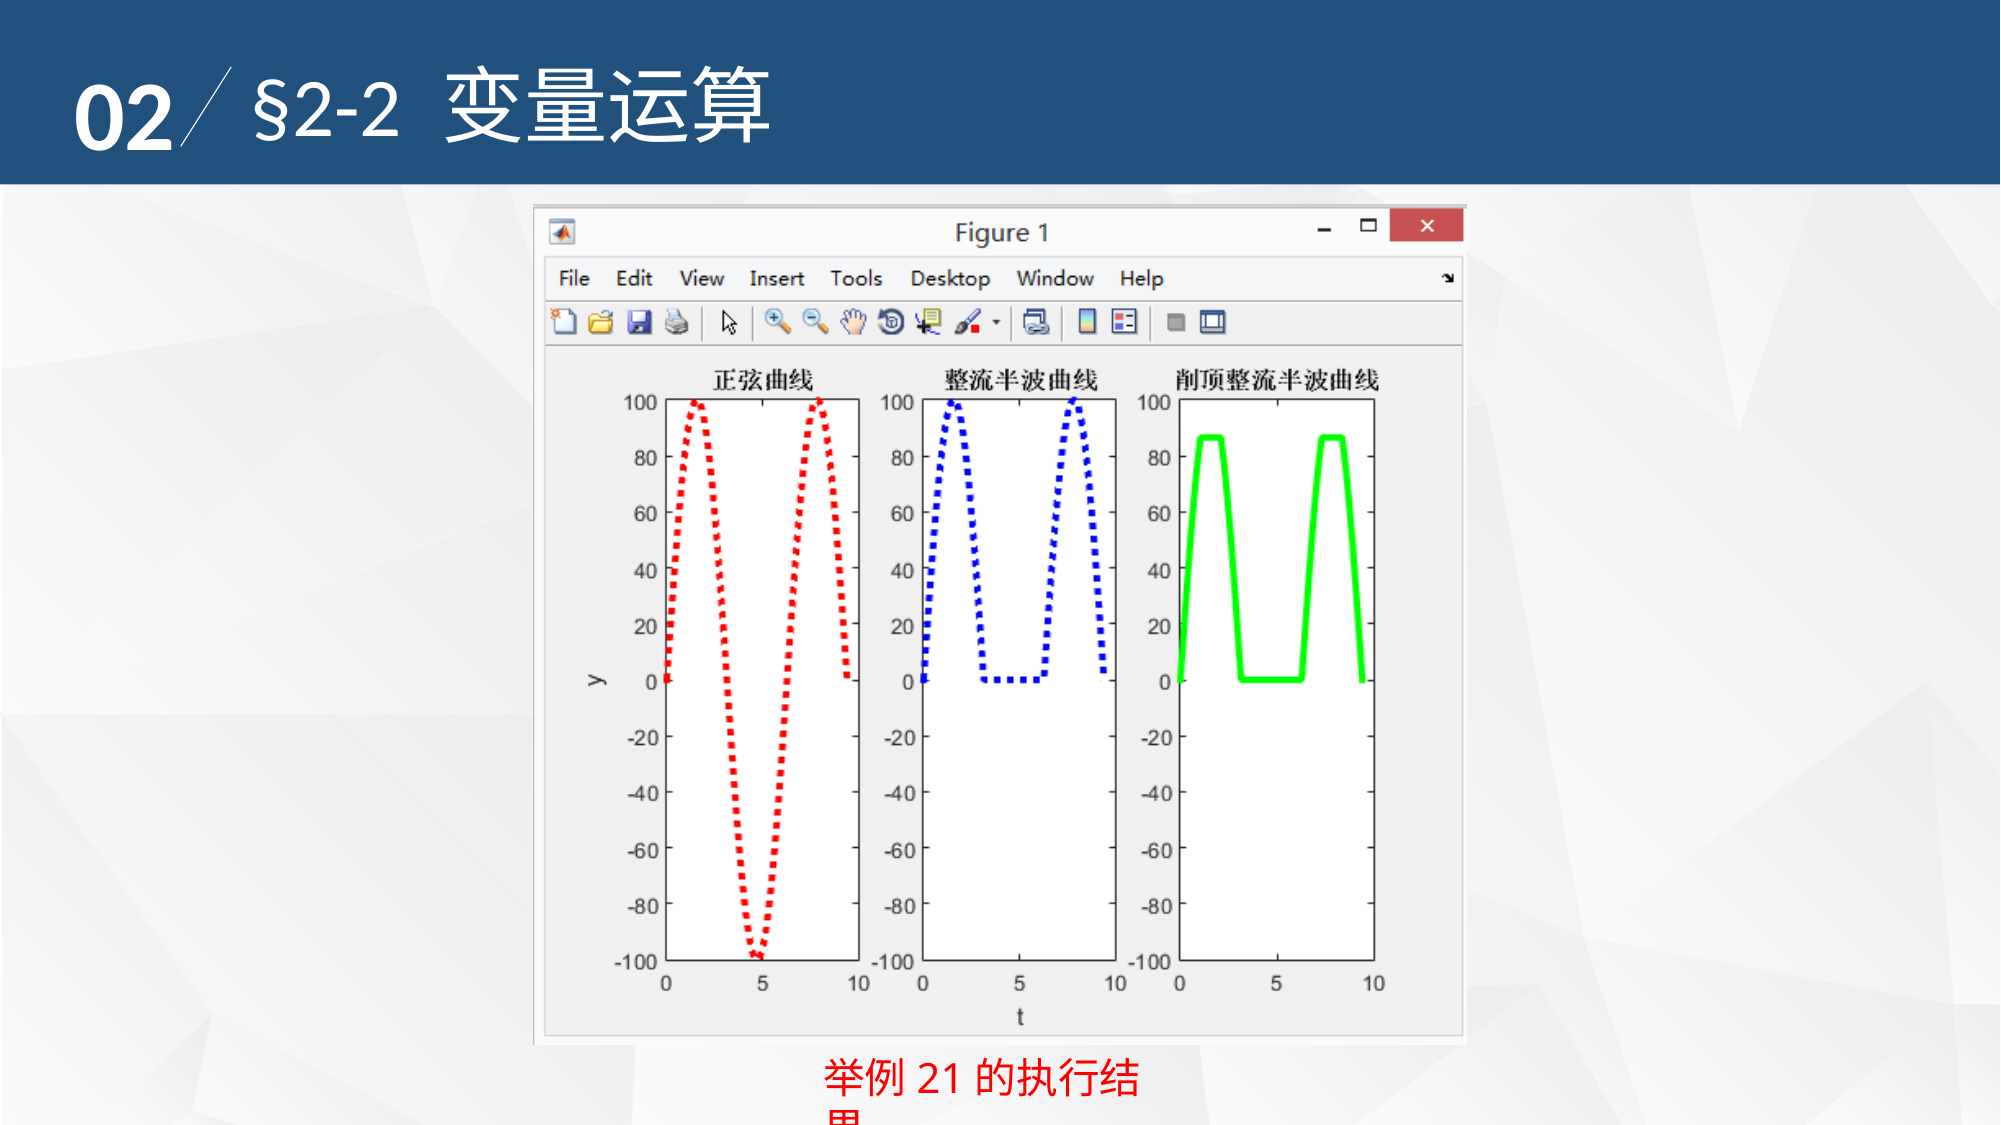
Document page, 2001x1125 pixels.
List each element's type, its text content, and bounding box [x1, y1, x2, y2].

text_box 举例21的执行结果 [808, 1045, 1192, 1125]
list 02 [59, 57, 201, 223]
picture [0, 0, 2001, 1125]
list §2-2 变量运算 [235, 57, 1126, 139]
